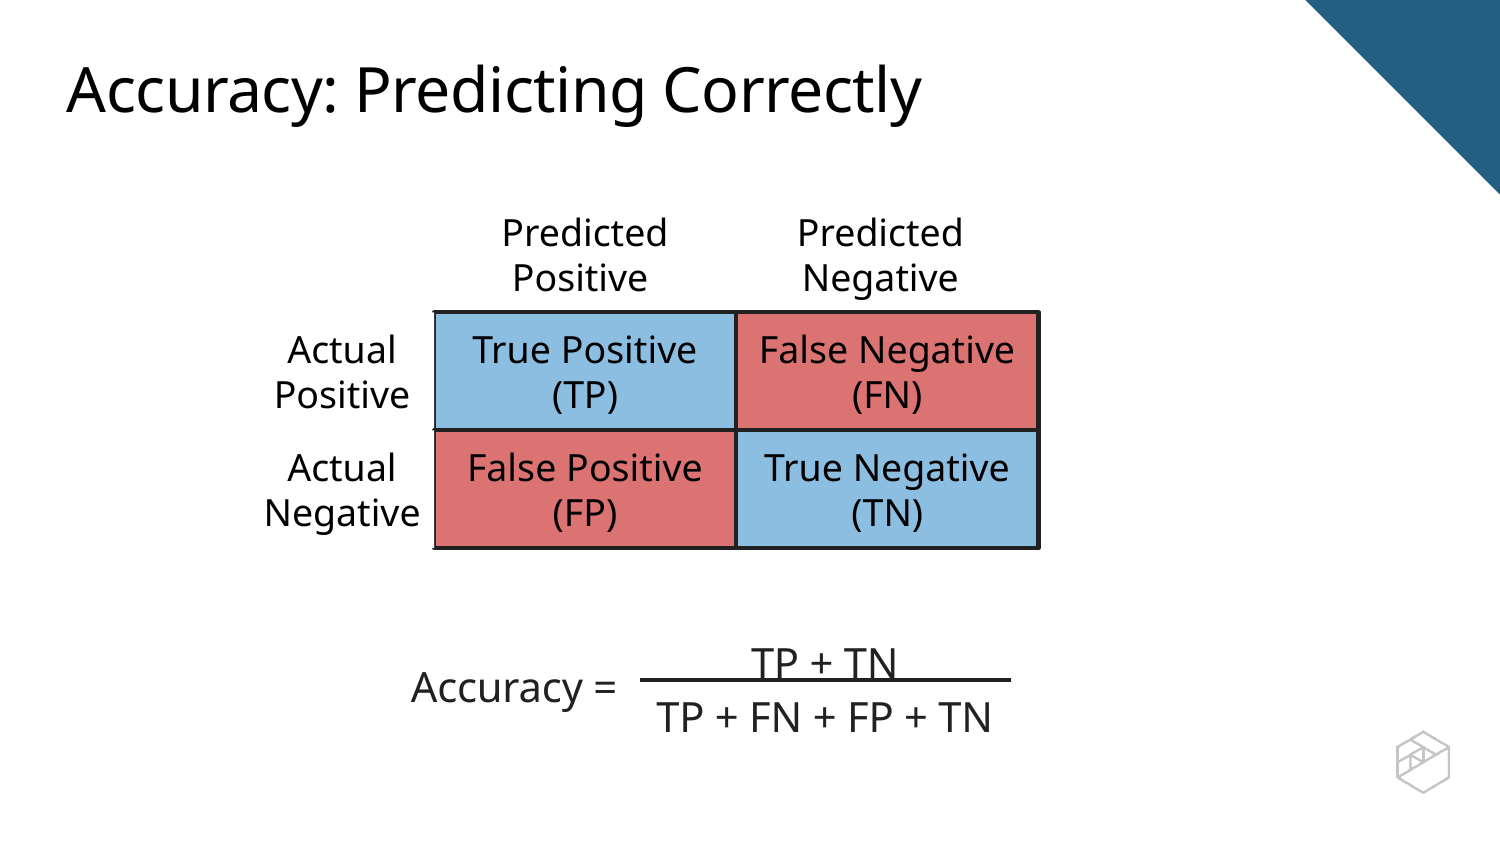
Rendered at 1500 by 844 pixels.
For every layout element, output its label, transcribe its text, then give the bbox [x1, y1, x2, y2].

title Confusion Matrix [0, 52, 992, 194]
text_box TP + TN [638, 612, 1010, 665]
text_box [145, 194, 1039, 549]
text_box TP + FN + FP + TN [638, 665, 1010, 741]
text_box Accuracy: Predicting Correctly [65, 50, 1450, 126]
text_box Accuracy = [409, 635, 626, 711]
